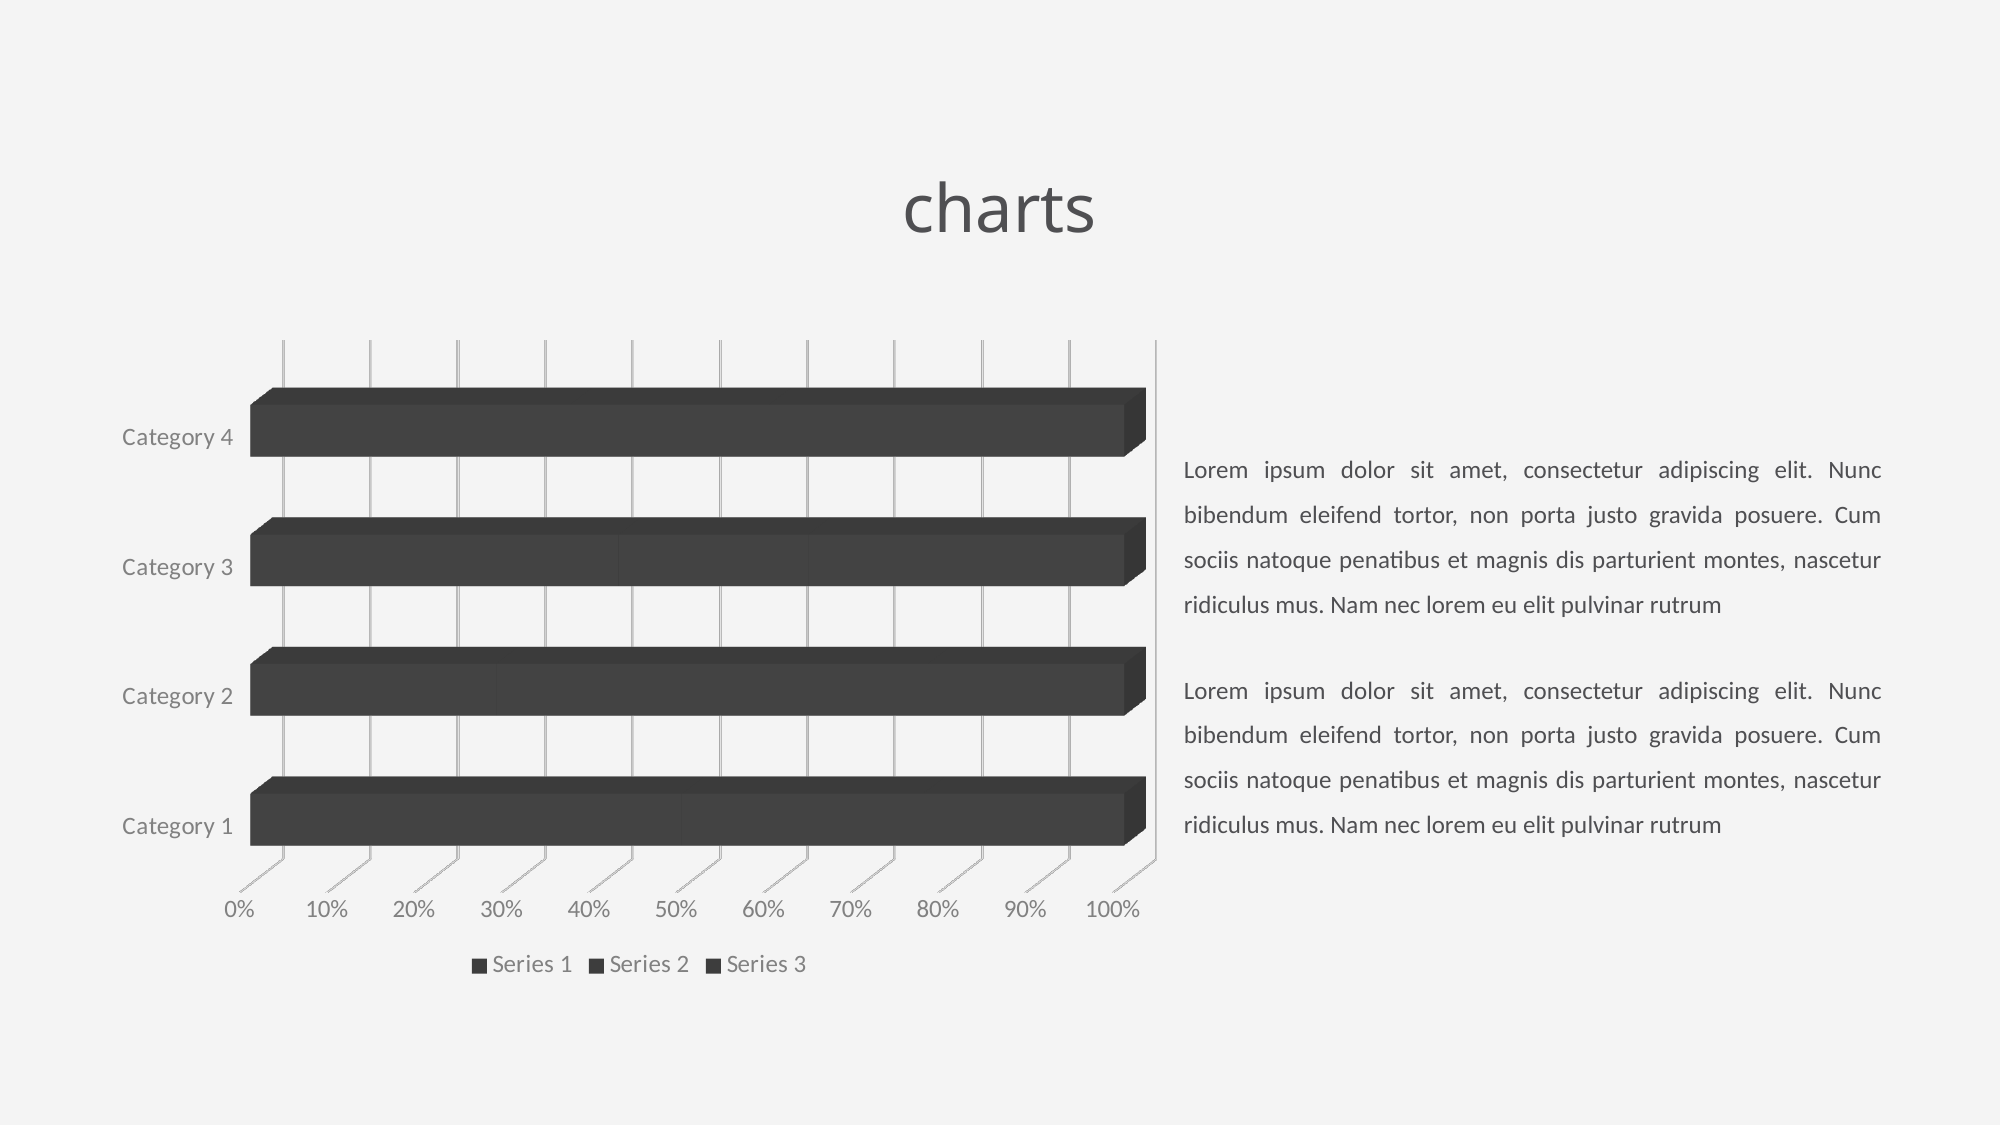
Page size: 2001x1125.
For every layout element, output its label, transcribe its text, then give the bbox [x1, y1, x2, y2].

text_box Lorem ipsum dolor sit amet, consectetur adipiscing elit. Nunc bibendum eleifend tortor, non porta justo gravida posuere. Cum sociis natoque penatibus et magnis dis parturient montes, nascetur ridiculus mus. Nam nec lorem eu elit pulvinar rutrum [1194, 431, 1898, 626]
text_box Lorem ipsum dolor sit amet, consectetur adipiscing elit. Nunc bibendum eleifend tortor, non porta justo gravida posuere. Cum sociis natoque penatibus et magnis dis parturient montes, nascetur ridiculus mus. Nam nec lorem eu elit pulvinar rutrum [1194, 651, 1898, 847]
chart [84, 327, 1194, 985]
text_box charts [676, 158, 1324, 254]
